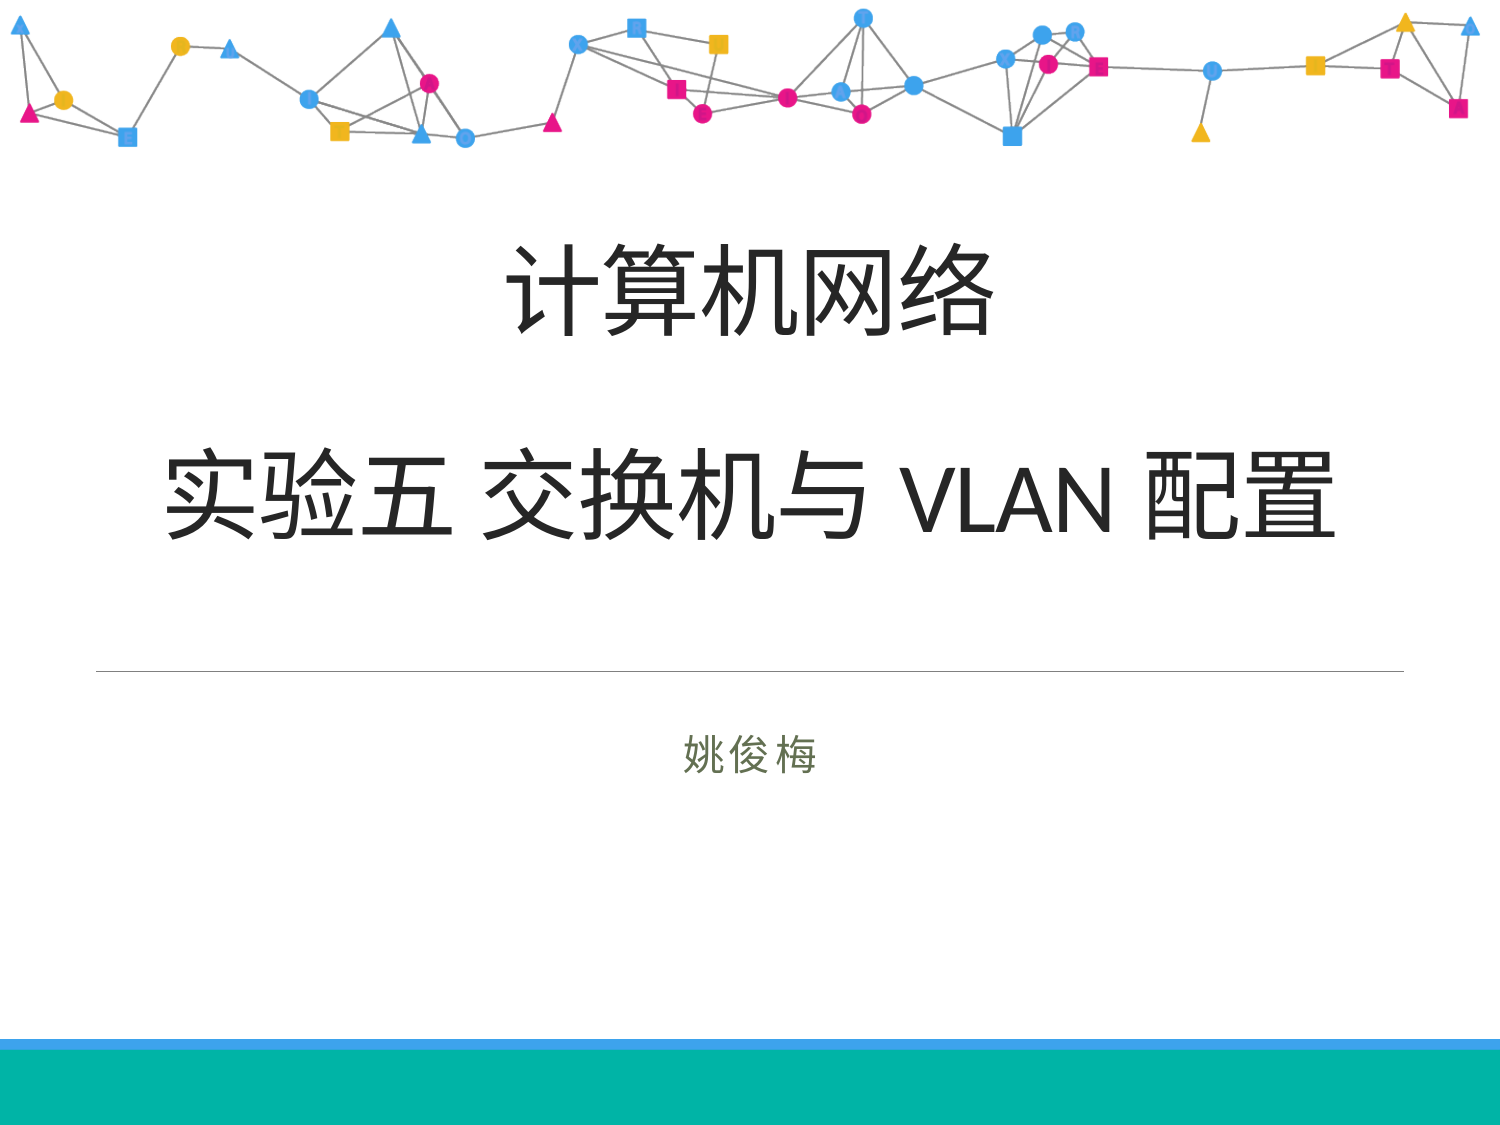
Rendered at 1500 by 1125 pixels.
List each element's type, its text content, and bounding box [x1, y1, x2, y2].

title 计算机网络 实验五 交换机与VLAN配置 [97, 129, 1403, 671]
picture [0, 0, 1500, 165]
subtitle 姚俊梅 [96, 721, 1404, 951]
